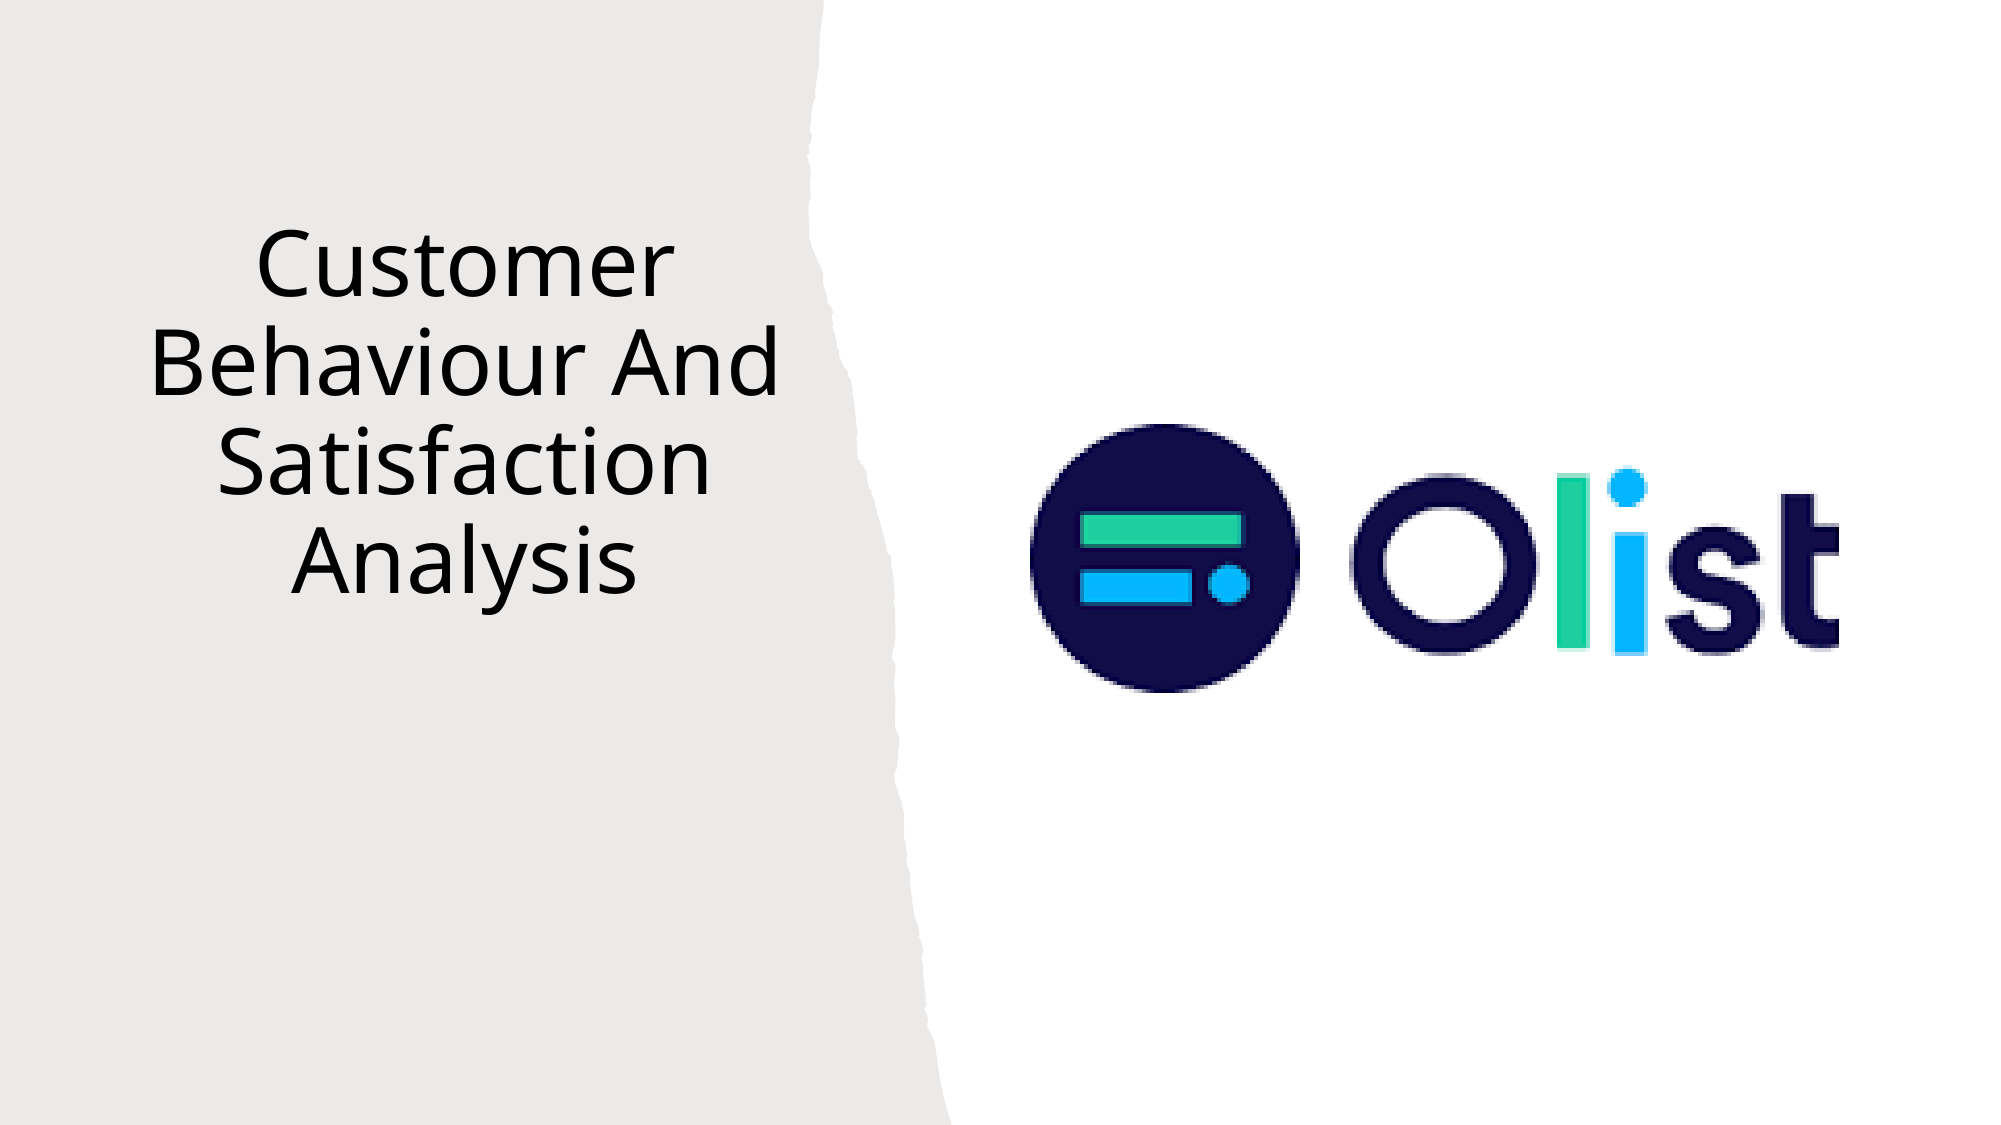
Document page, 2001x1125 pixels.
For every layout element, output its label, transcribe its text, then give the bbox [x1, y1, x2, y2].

title Customer Behaviour And Satisfaction Analysis [126, 162, 805, 622]
picture [968, 94, 1902, 1026]
text_box [809, 0, 2000, 1125]
text_box [0, 0, 953, 1125]
